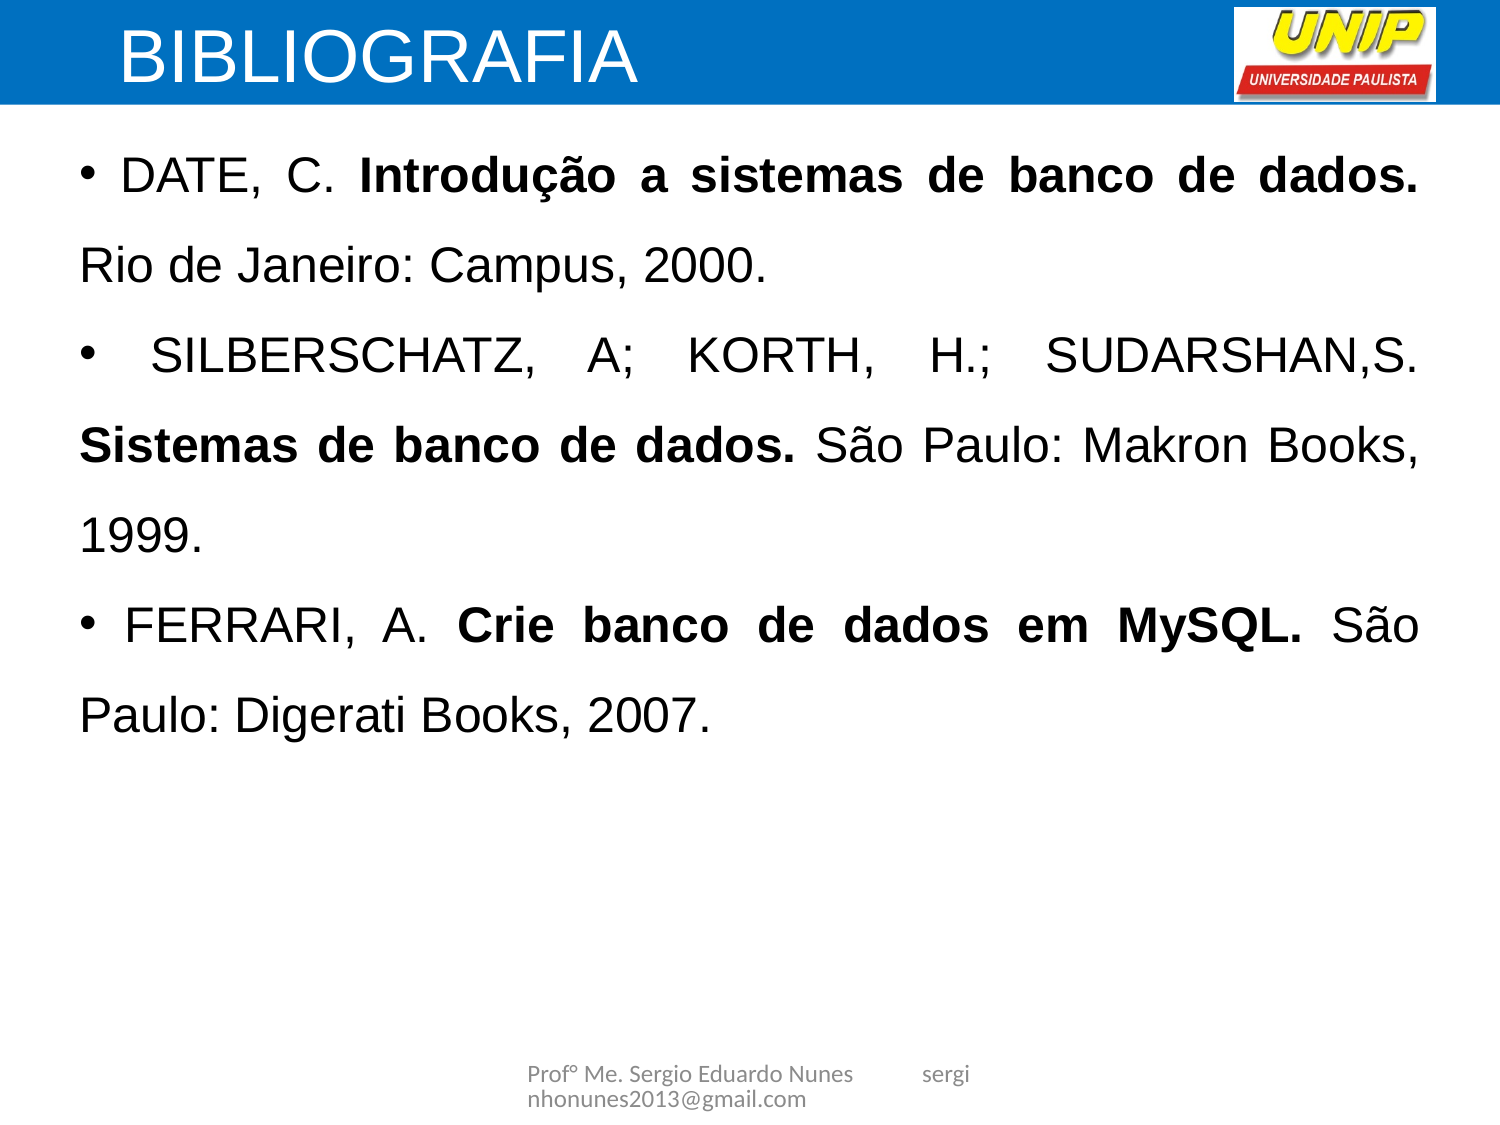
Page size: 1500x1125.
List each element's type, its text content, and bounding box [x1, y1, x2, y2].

text_box DATE, C. Introdução a sistemas de banco de dados. Rio de Janeiro: Campus, 2000. SILBERSCHATZ, A; KORTH, H.; SUDARSHAN,S. Sistemas de banco de dados. São Paulo: Makron Books, 1999. FERRARI, A. Crie banco de dados em MySQL. São Paulo: Digerati Books, 2007. [64, 105, 1436, 751]
picture [1233, 6, 1436, 102]
footer Prof° Me. Sergio Eduardo Nunes serginhonunes2013@gmail.com [512, 1042, 988, 1103]
text_box BIBLIOGRAFIA [0, 0, 1500, 105]
